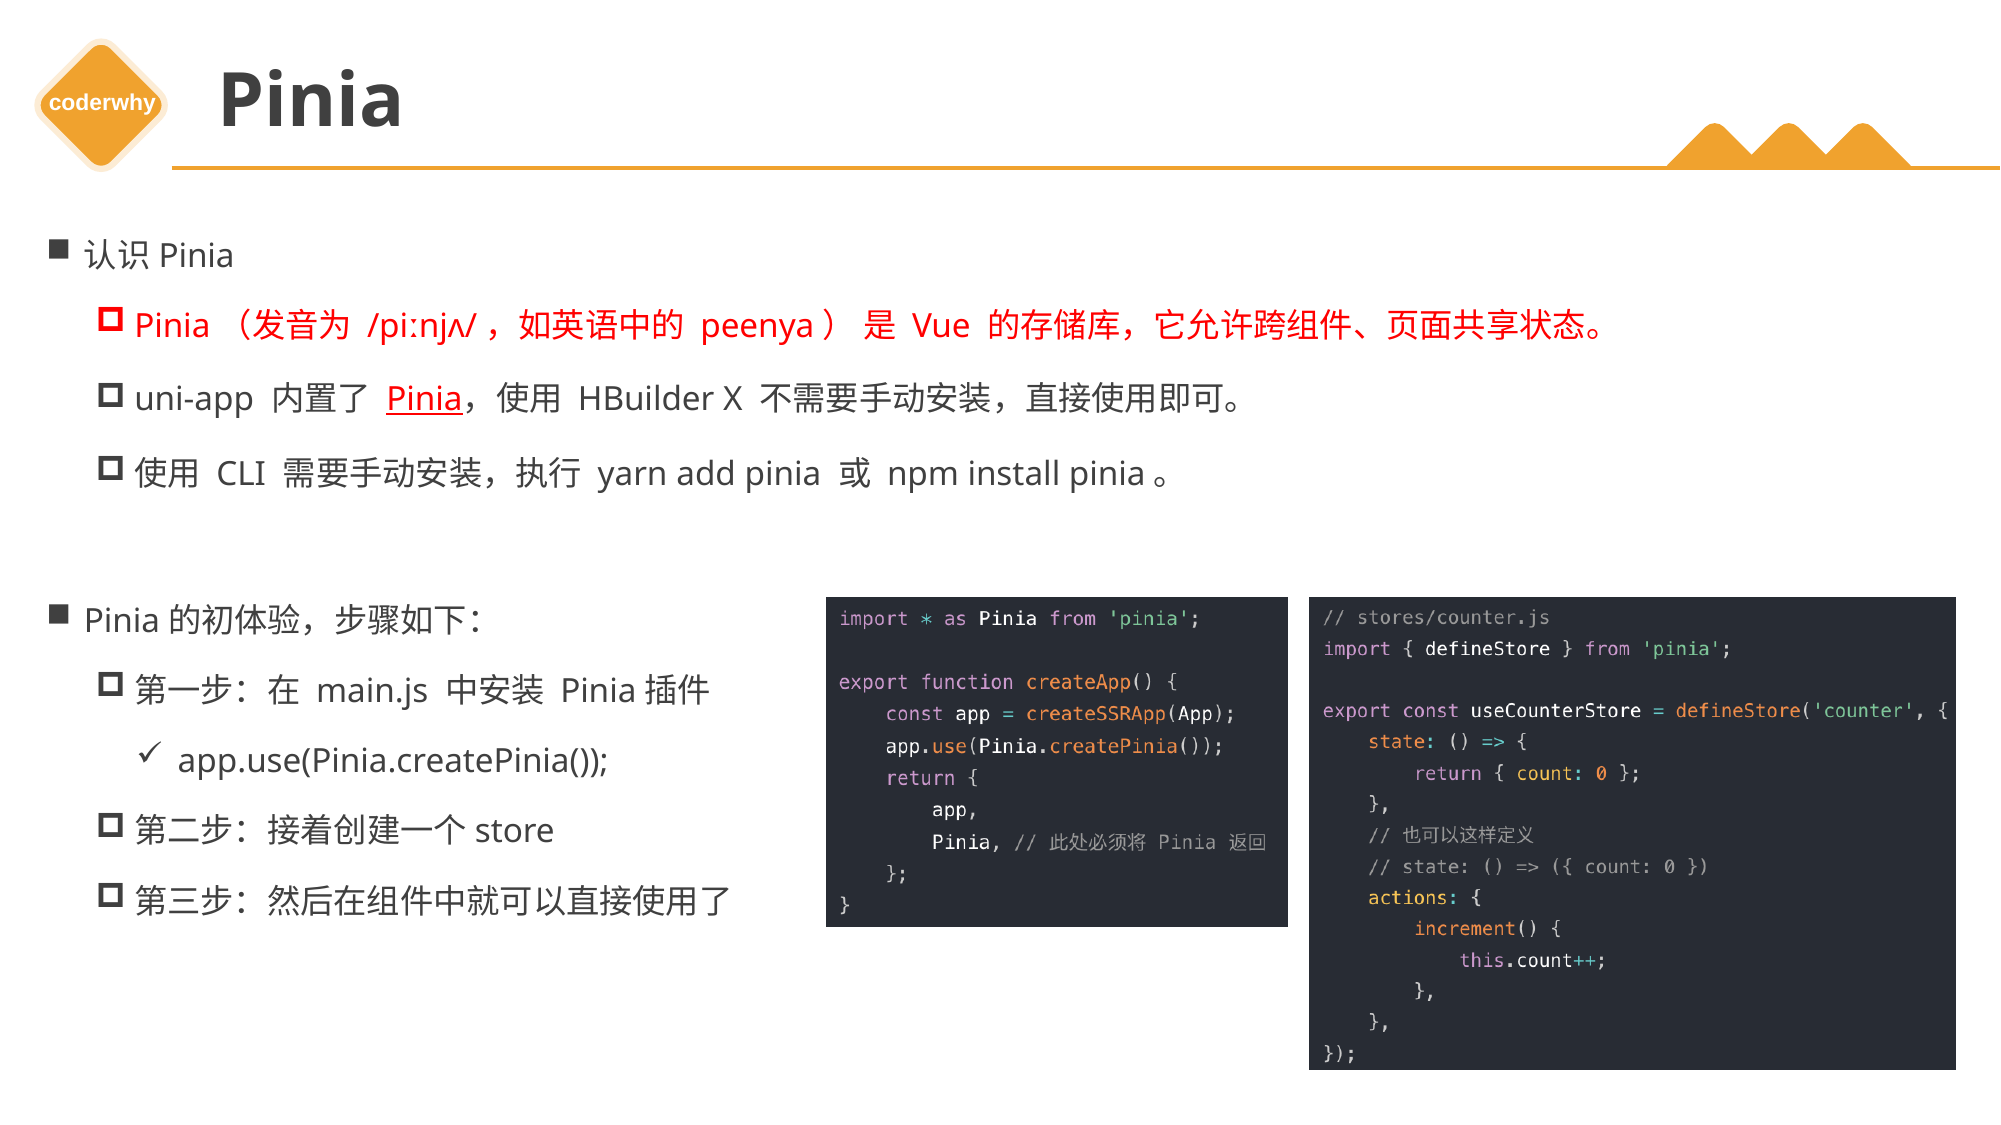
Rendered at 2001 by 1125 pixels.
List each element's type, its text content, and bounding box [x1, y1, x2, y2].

picture [1309, 597, 1956, 1070]
picture [826, 597, 1288, 927]
list 认识Pinia Pinia（发音为 /piːnjʌ/，如英语中的 peenya） 是 Vue 的存储库，它允许跨组件、页面共享状态。 uni-app 内置了 Pinia，使用 HBuilder X 不需要手动安装，直接使用即可。 使用 CLI 需要手动安装，执行 yarn add pinia 或 npm install pinia。 Pinia的初体验，步骤如下： 第一步：在 main.js 中安装 Pinia插件 app.use(Pinia.createPinia()); 第二步：接着创建一个store 第三步：然后在组件中就可以直接使用了 [31, 206, 1979, 1100]
title Pinia [202, 43, 1857, 161]
